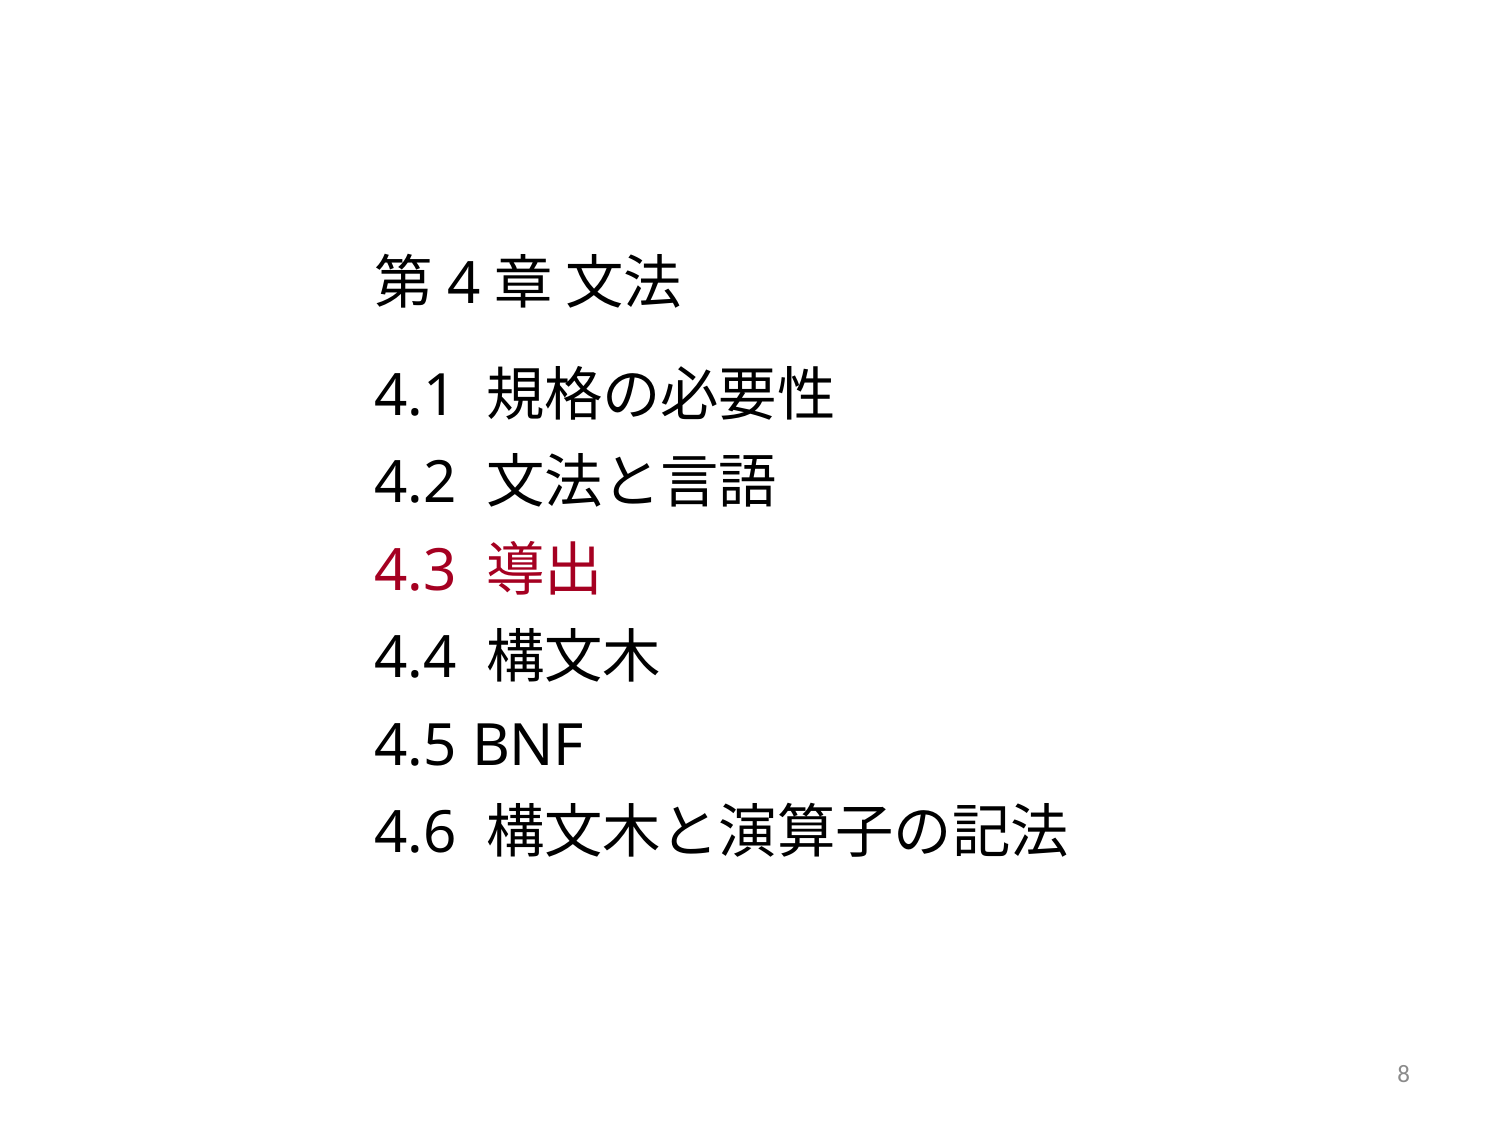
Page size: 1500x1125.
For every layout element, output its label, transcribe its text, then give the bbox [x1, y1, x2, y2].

slide_number 8 [1074, 1042, 1425, 1103]
text_box 第4章 文法 4.1 規格の必要性 4.2 文法と言語 4.3 導出 4.4 構文木 4.5 BNF 4.6 構文木と演算子の記法 [360, 219, 1258, 872]
